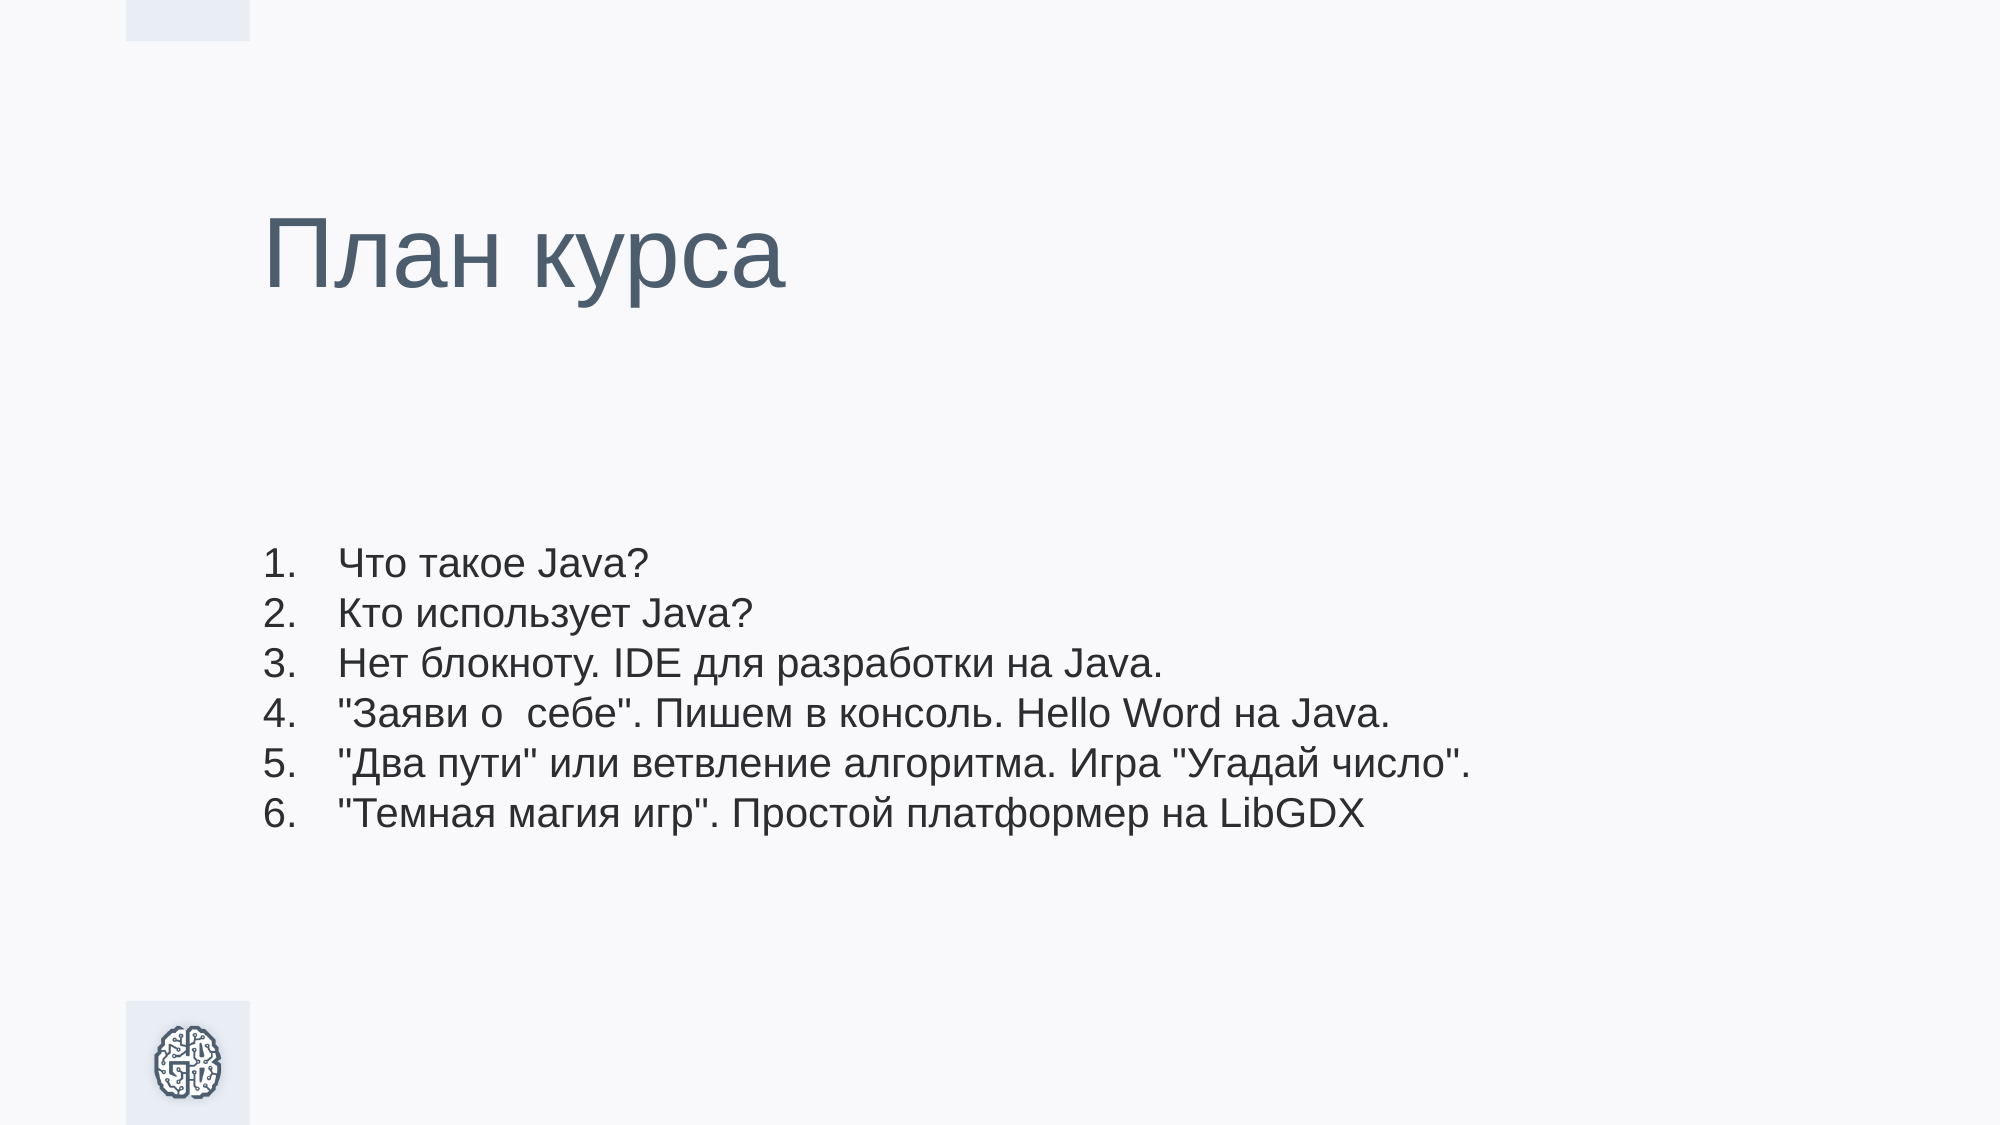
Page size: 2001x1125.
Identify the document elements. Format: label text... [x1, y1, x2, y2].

text_box План курса [248, 123, 1752, 372]
text_box Что такое Java? Кто использует Java? Нет блокноту. IDE для разработки на Java. "Заяви о себе". Пишем в консоль. Hello Word на Java. "Два пути" или ветвление алгоритма. Игра "Угадай число". "Темная магия игр". Простой платформер на LibGDX [248, 431, 1752, 941]
picture [144, 1016, 231, 1109]
